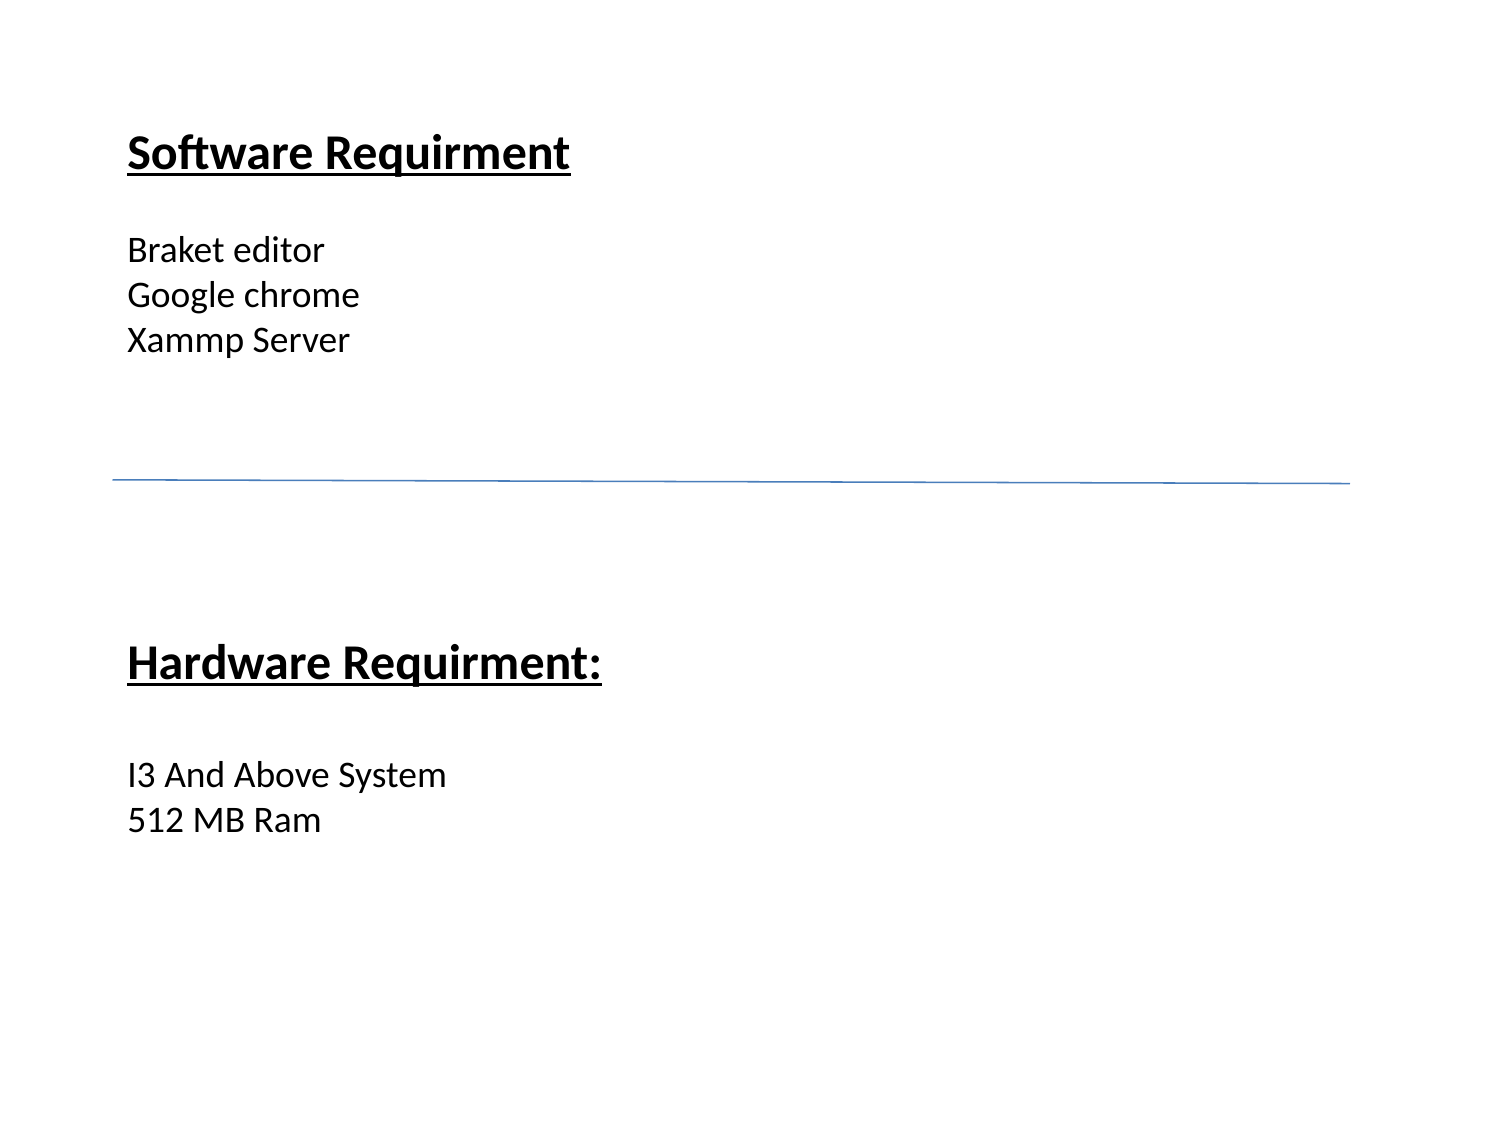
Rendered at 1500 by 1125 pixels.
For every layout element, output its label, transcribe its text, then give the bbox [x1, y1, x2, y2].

text_box Software Requirment Braket editor Google chrome Xammp Server Hardware Requirment: I3 And Above System 512 MB Ram [112, 112, 1300, 482]
text_box Software Requirment Braket editor Google chrome Xammp Server Hardware Requirment: I3 And Above System 512 MB Ram [112, 489, 1300, 848]
